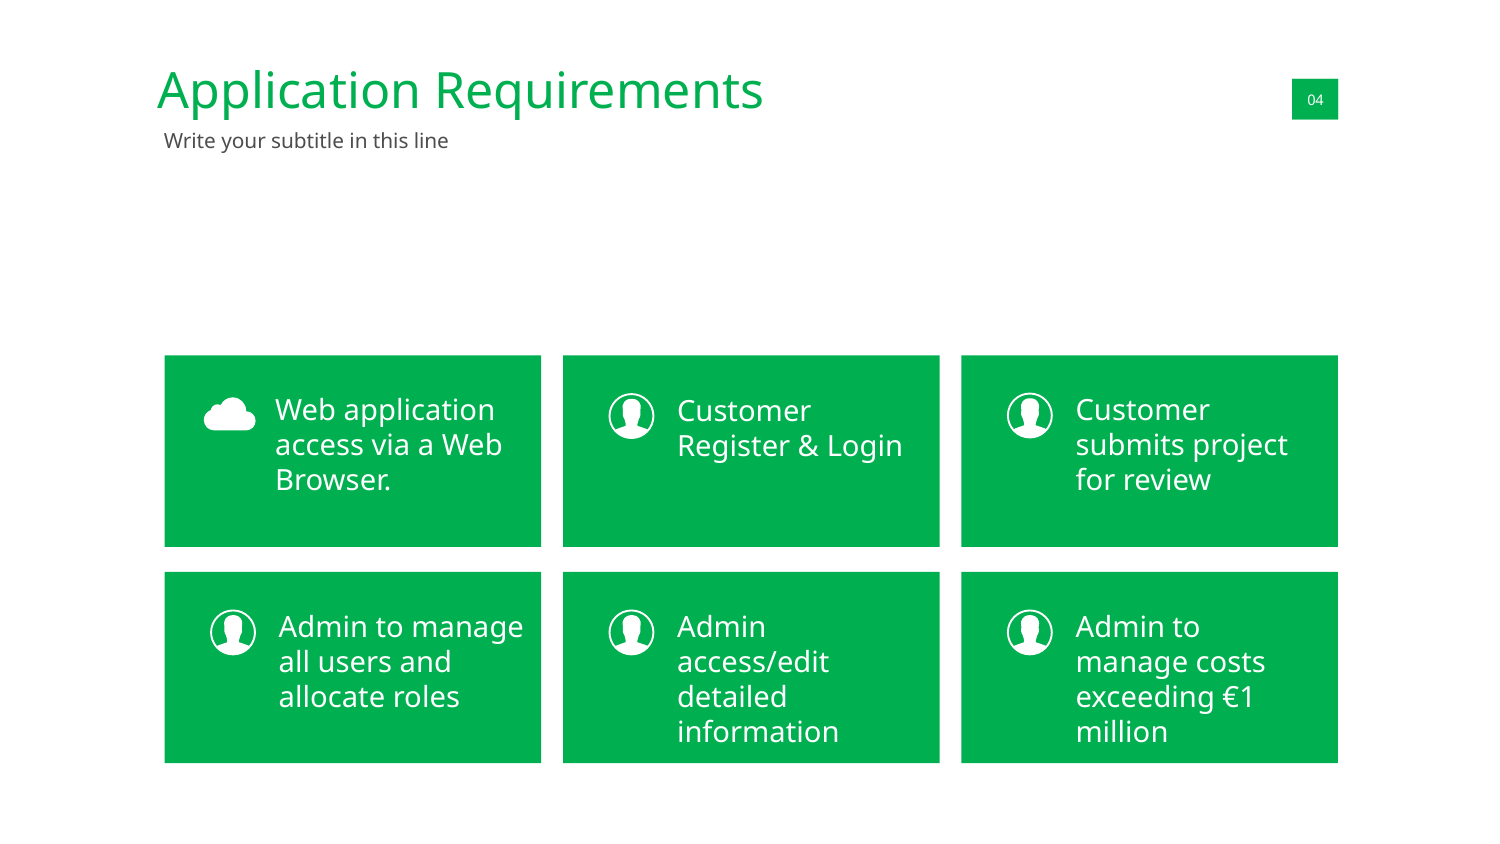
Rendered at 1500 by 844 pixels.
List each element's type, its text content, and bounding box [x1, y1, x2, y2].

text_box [608, 391, 926, 506]
text_box [563, 355, 940, 547]
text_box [1006, 391, 1325, 506]
text_box [961, 571, 1338, 764]
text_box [1006, 608, 1308, 722]
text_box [203, 391, 524, 506]
text_box [164, 571, 542, 764]
text_box [164, 355, 542, 547]
text_box [563, 571, 940, 764]
text_box 04 [1307, 90, 1324, 108]
text_box [1292, 78, 1339, 120]
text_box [600, 391, 607, 506]
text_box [209, 608, 528, 722]
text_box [608, 608, 926, 722]
text_box [961, 355, 1338, 547]
text_box Application Requirements [157, 58, 872, 134]
text_box Write your subtitle in this line [163, 127, 1200, 162]
